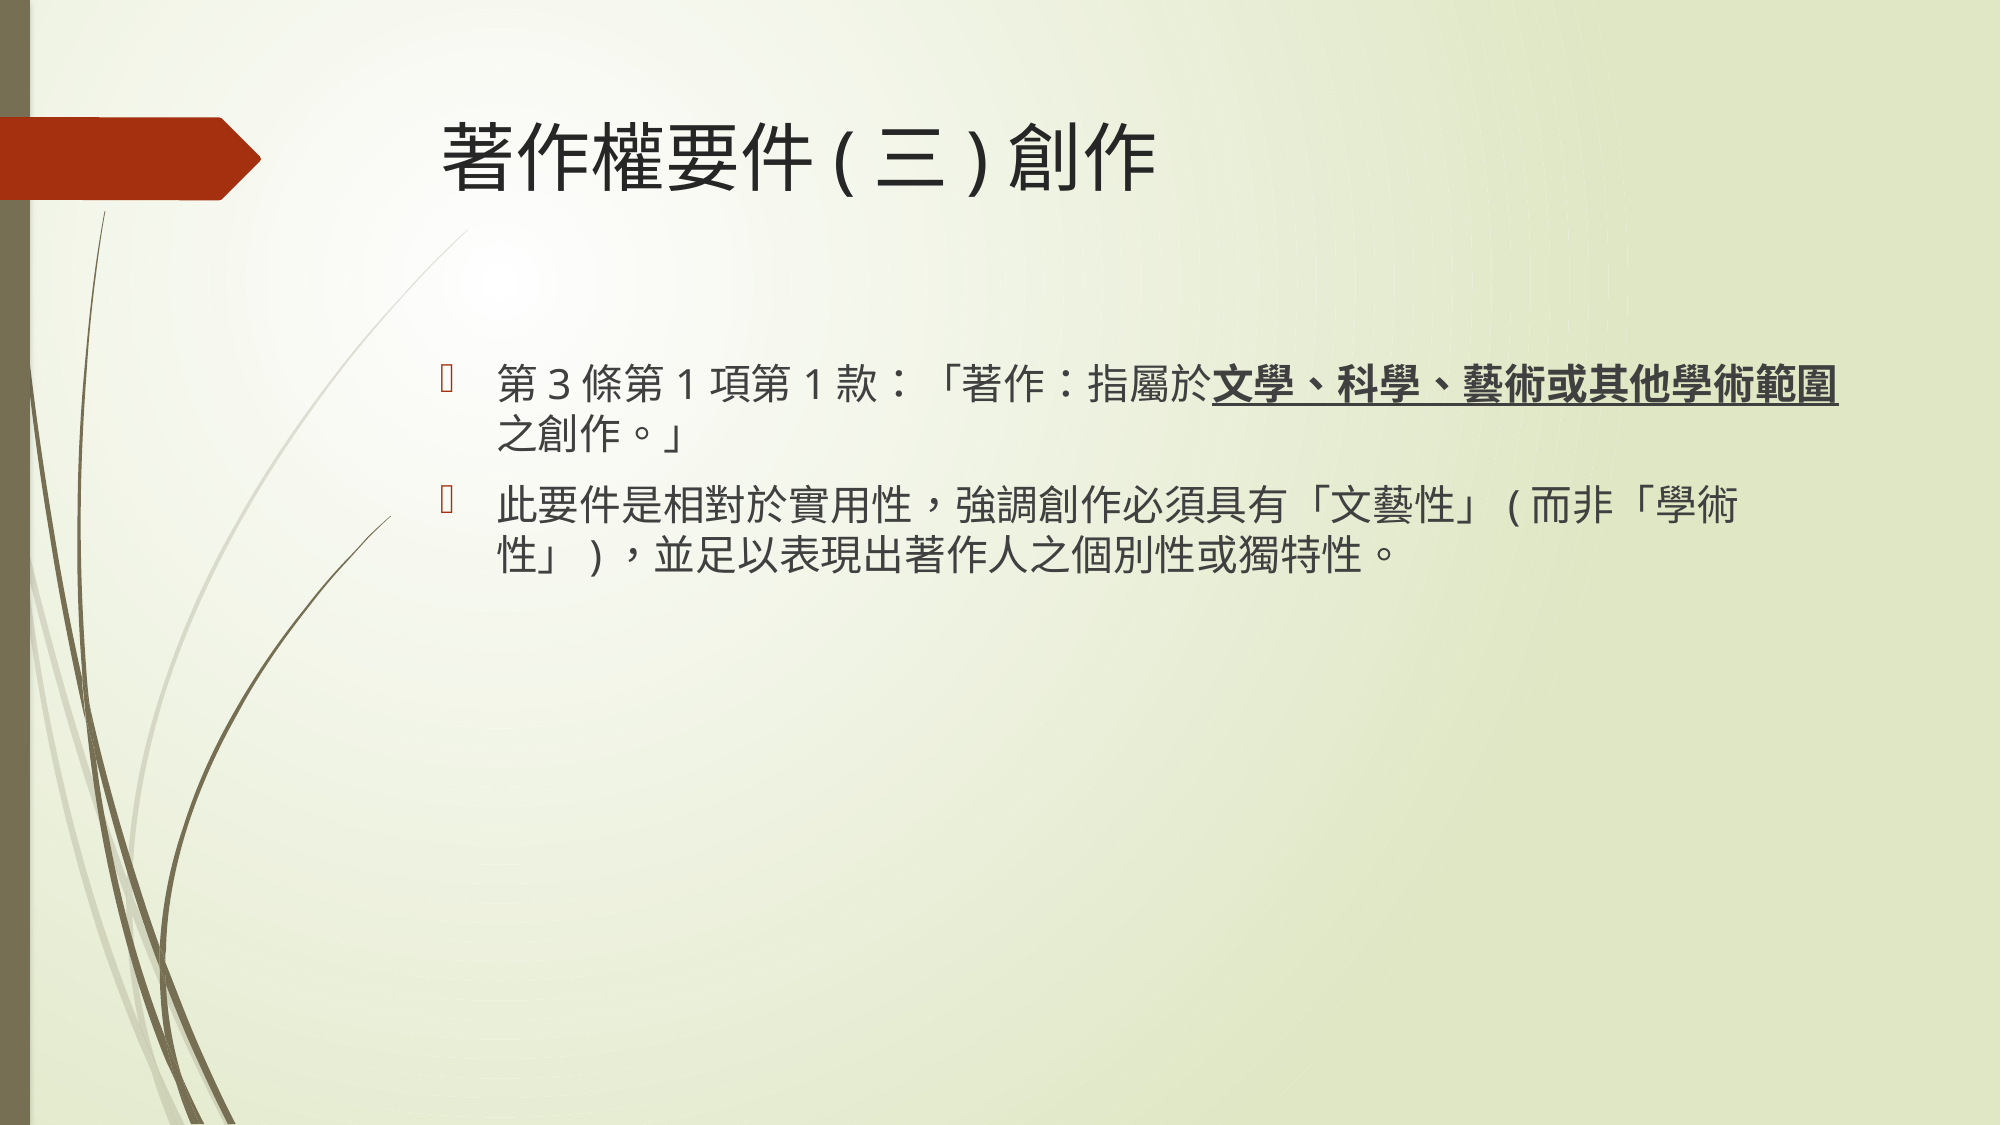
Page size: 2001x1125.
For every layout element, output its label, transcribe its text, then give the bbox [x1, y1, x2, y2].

list 第3條第1項第1款：「著作：指屬於文學、科學、藝術或其他學術範圍之創作。」 此要件是相對於實用性，強調創作必須具有「文藝性」(而非「學術性」)，並足以表現出著作人之個別性或獨特性。 [424, 350, 1888, 970]
title 著作權要件(三)創作 [425, 102, 1888, 313]
